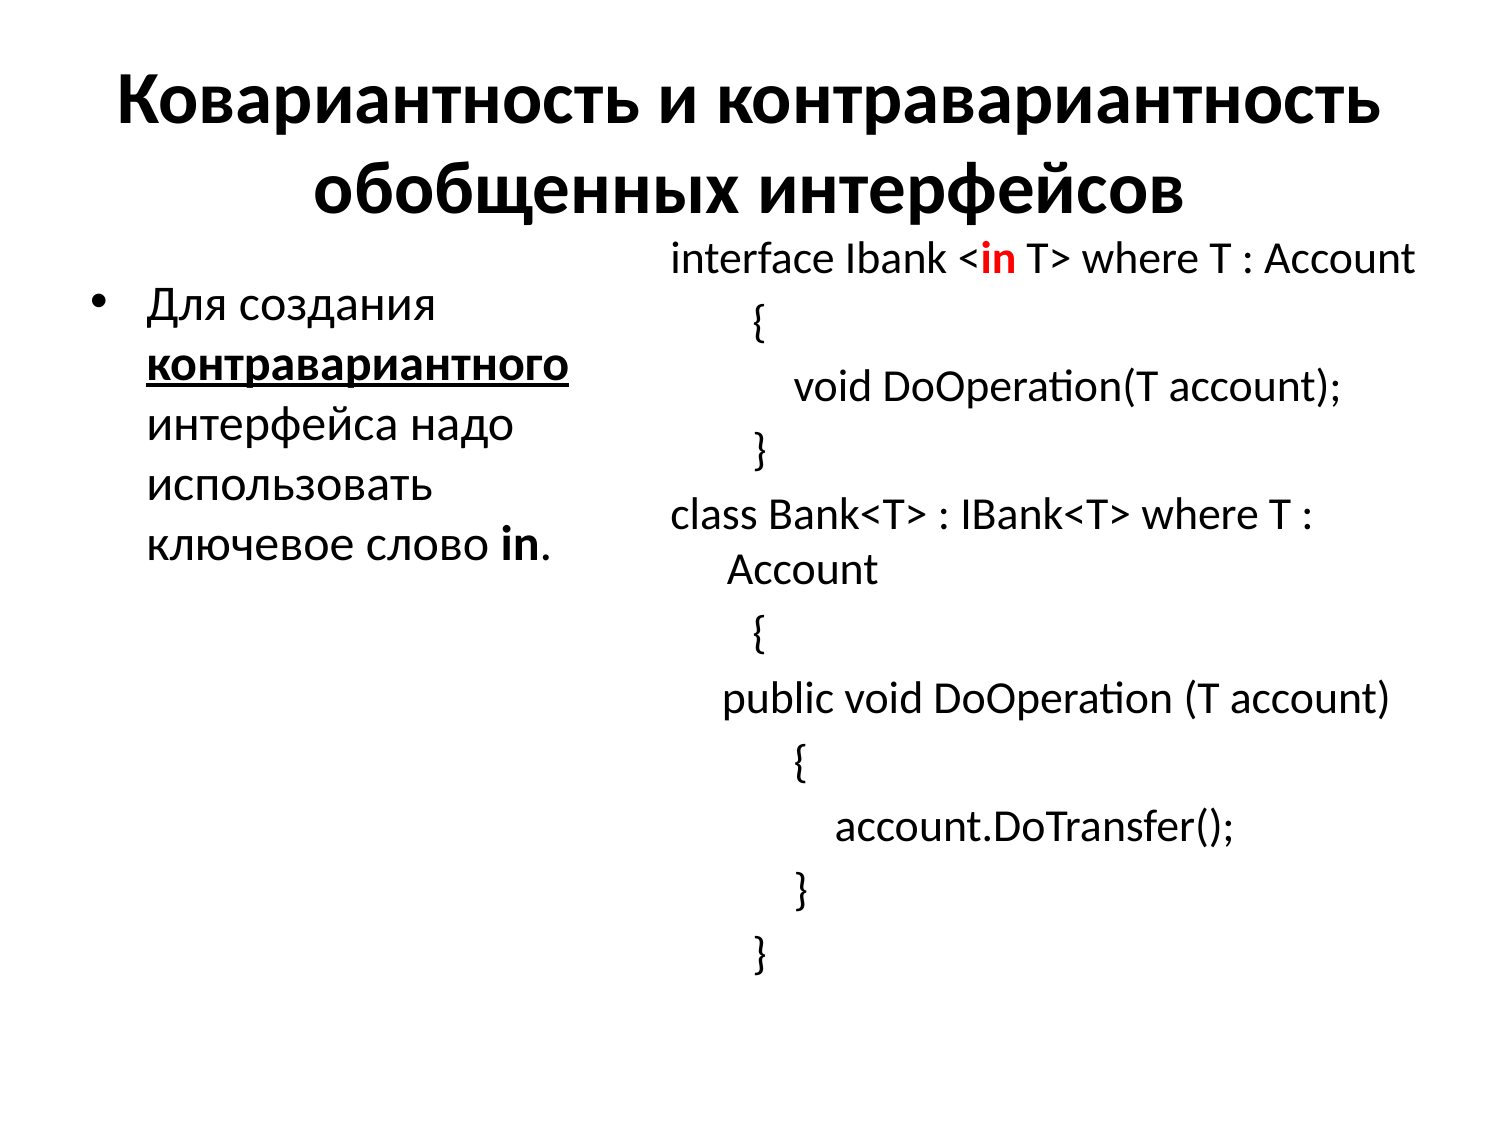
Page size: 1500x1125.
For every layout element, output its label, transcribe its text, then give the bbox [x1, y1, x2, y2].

title Ковариантность и контравариантность обобщенных интерфейсов [75, 45, 1425, 233]
list interface Ibank <in T> where T : Account { void DoOperation(T account); } class Bank<T> : IBank<T> where T : Account { public void DoOperation (T account) { account.DoTransfer(); } } [655, 219, 1483, 1094]
list Для создания контравариантного интерфейса надо использовать ключевое слово in. [75, 262, 655, 1005]
